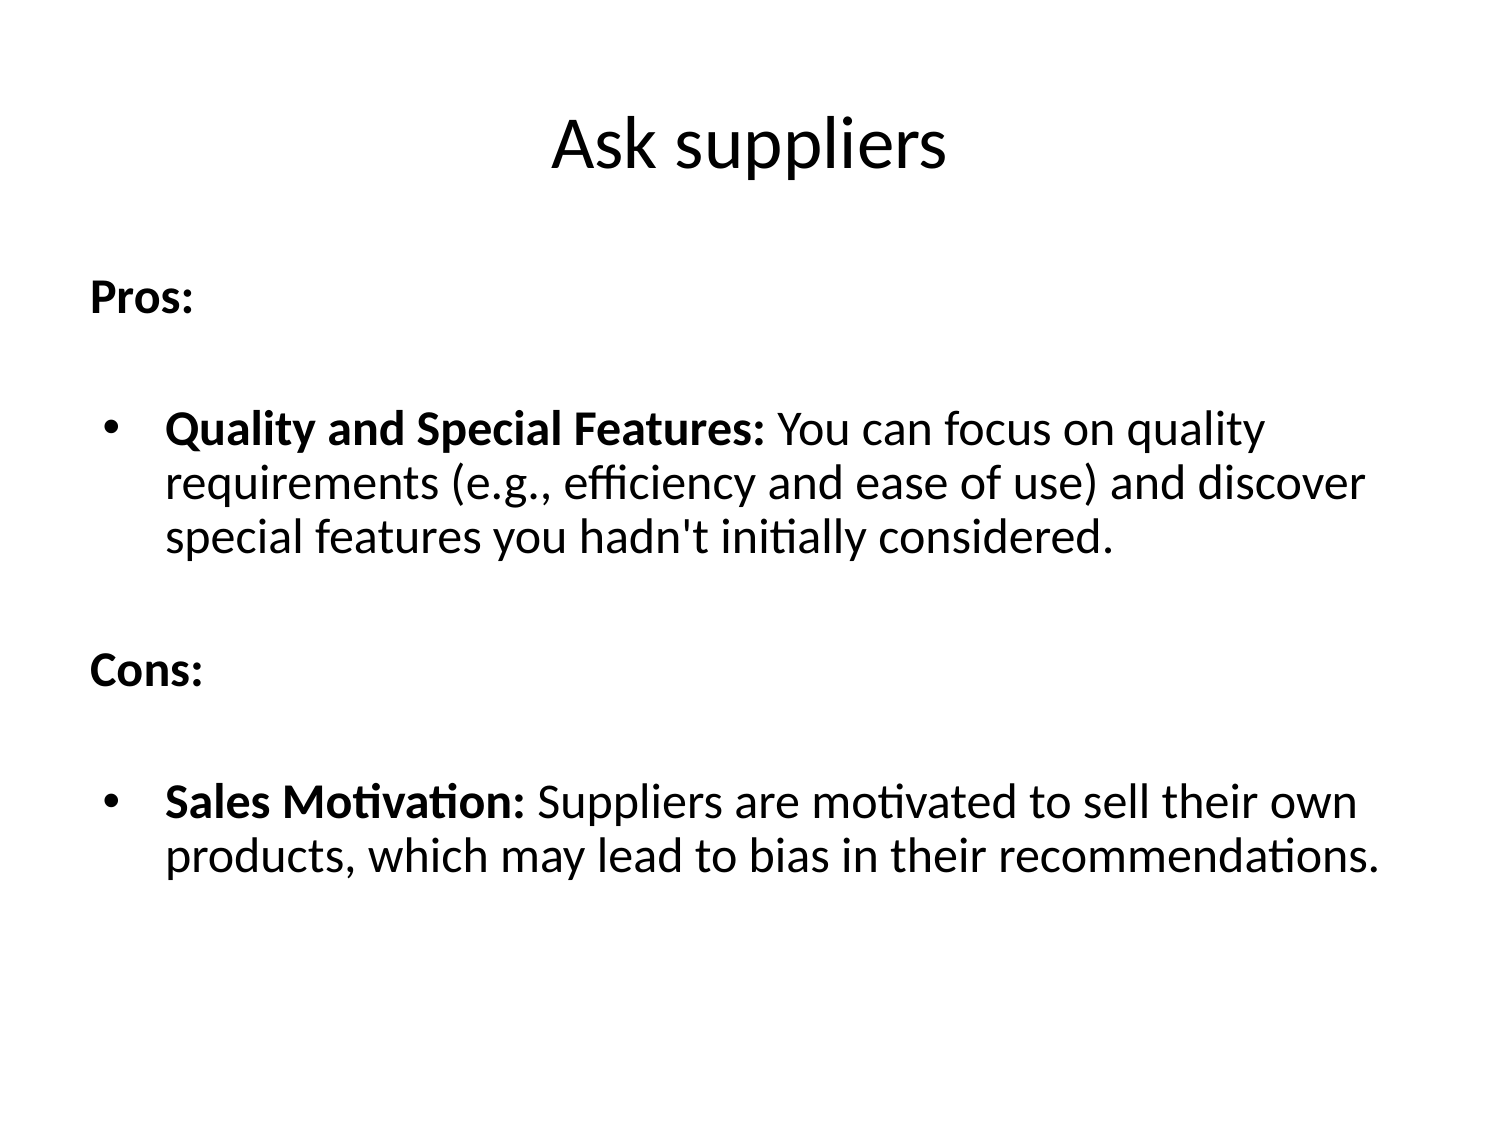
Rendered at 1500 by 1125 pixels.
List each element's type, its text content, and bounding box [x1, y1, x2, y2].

list Pros: Quality and Special Features: You can focus on quality requirements (e.g., efficiency and ease of use) and discover special features you hadn't initially considered. Cons: Sales Motivation: Suppliers are motivated to sell their own products, which may lead to bias in their recommendations. [75, 262, 1425, 1005]
title Ask suppliers [75, 45, 1425, 233]
